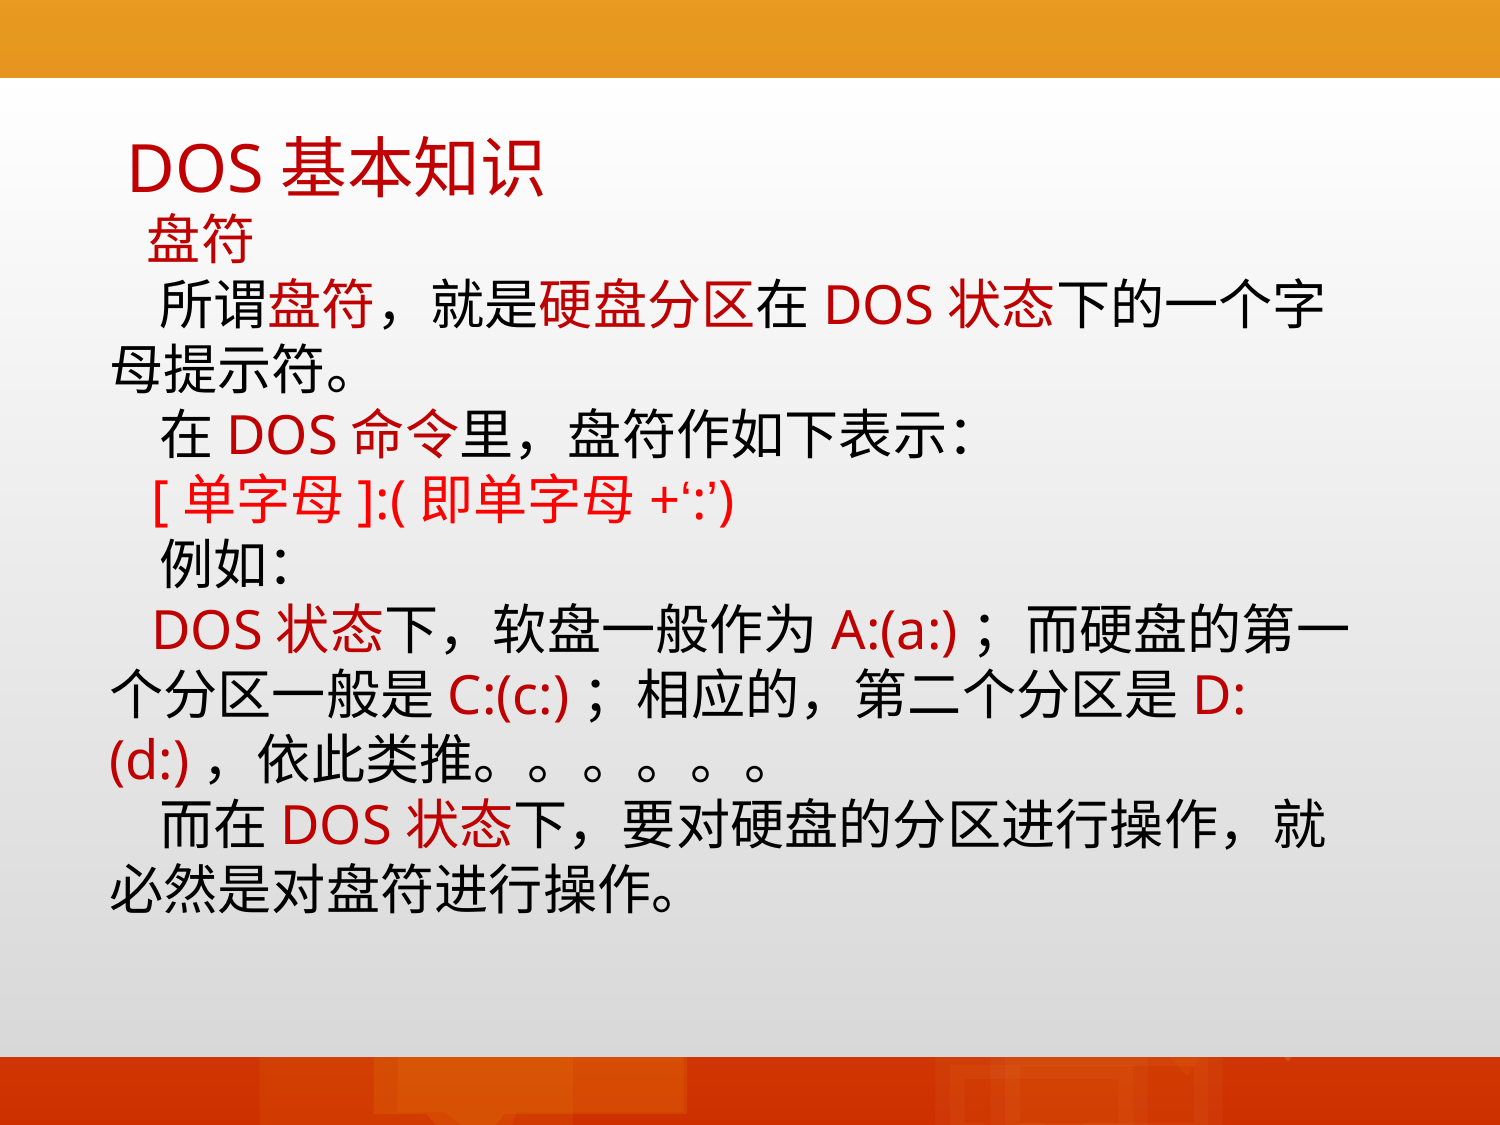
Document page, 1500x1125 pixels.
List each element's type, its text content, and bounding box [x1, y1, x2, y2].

text_box DOS基本知识 盘符 所谓盘符，就是硬盘分区在DOS状态下的一个字母提示符。 在DOS命令里，盘符作如下表示： [单字母]:(即单字母+‘:’) 例如： DOS状态下，软盘一般作为A:(a:)；而硬盘的第一个分区一般是C:(c:)；相应的，第二个分区是D:(d:)，依此类推。。。。。。 而在DOS状态下，要对硬盘的分区进行操作，就必然是对盘符进行操作。 [94, 118, 1383, 928]
text_box [0, 78, 1500, 1057]
